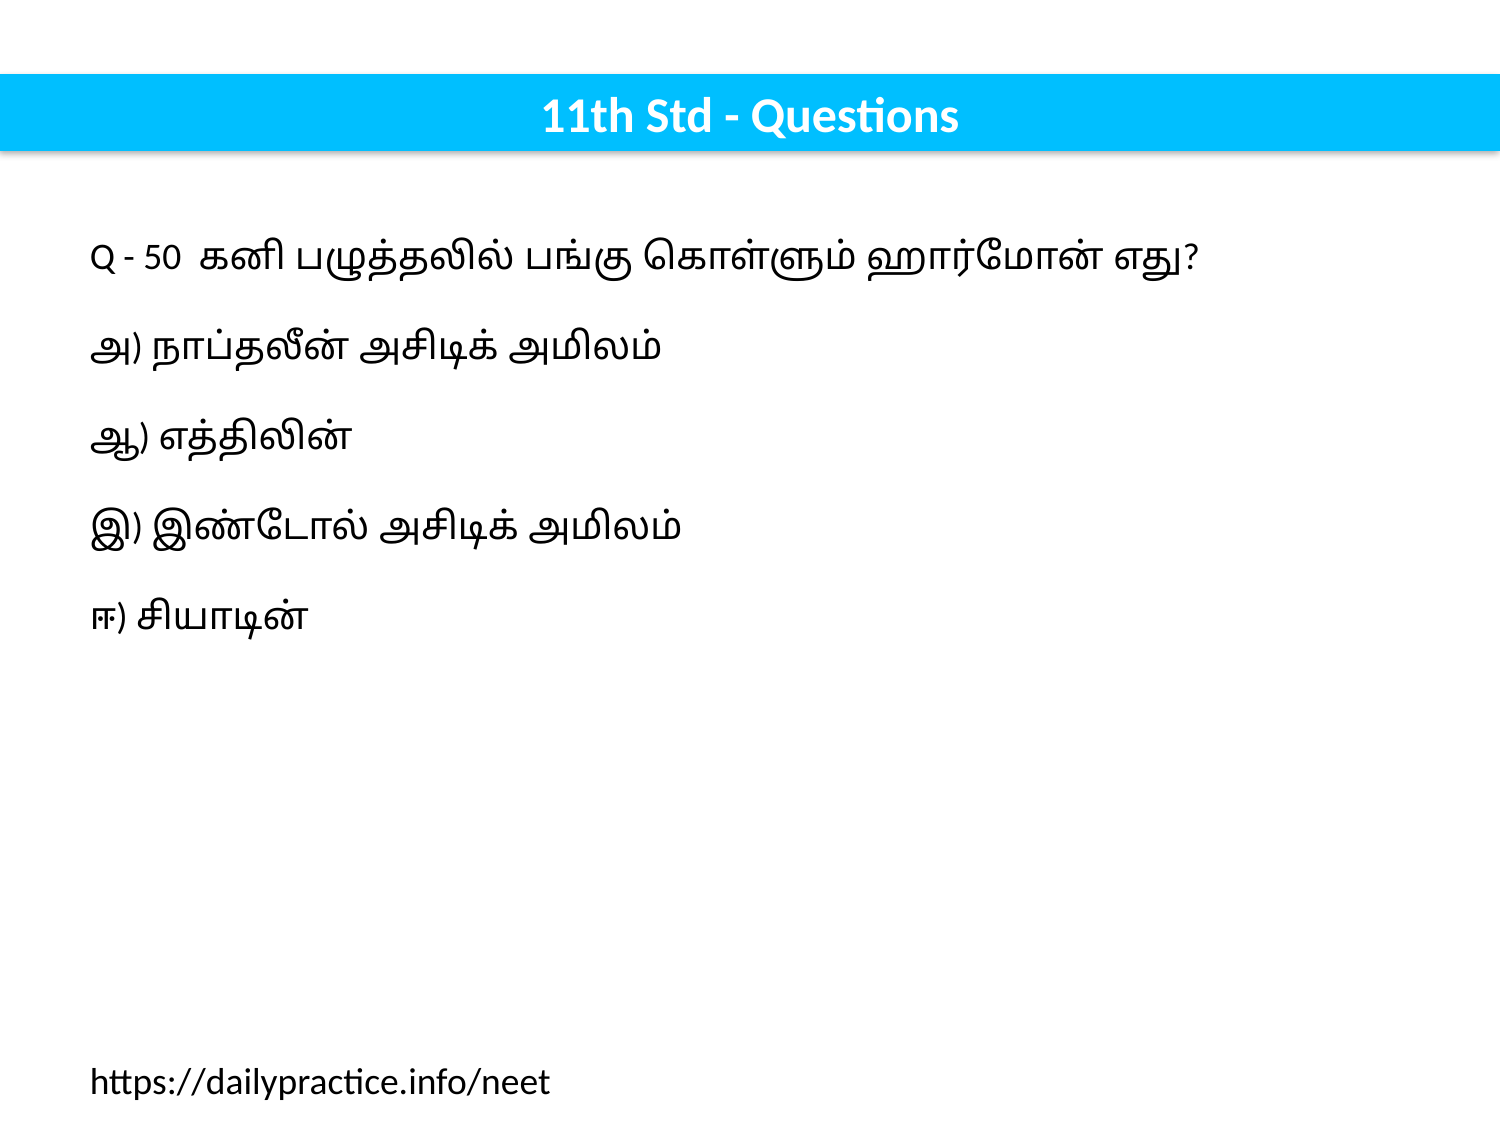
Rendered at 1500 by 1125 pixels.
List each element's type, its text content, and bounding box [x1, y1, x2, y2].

text_box https://dailypractice.info/neet [74, 1049, 675, 1110]
text_box அ) நாப்தலீன் அசிடிக் அமிலம் ஆ) எத்திலின் இ) இண்டோல் அசிடிக் அமிலம் ஈ) சியாடின் [74, 224, 1275, 645]
text_box 11th Std - Questions [0, 74, 1500, 151]
